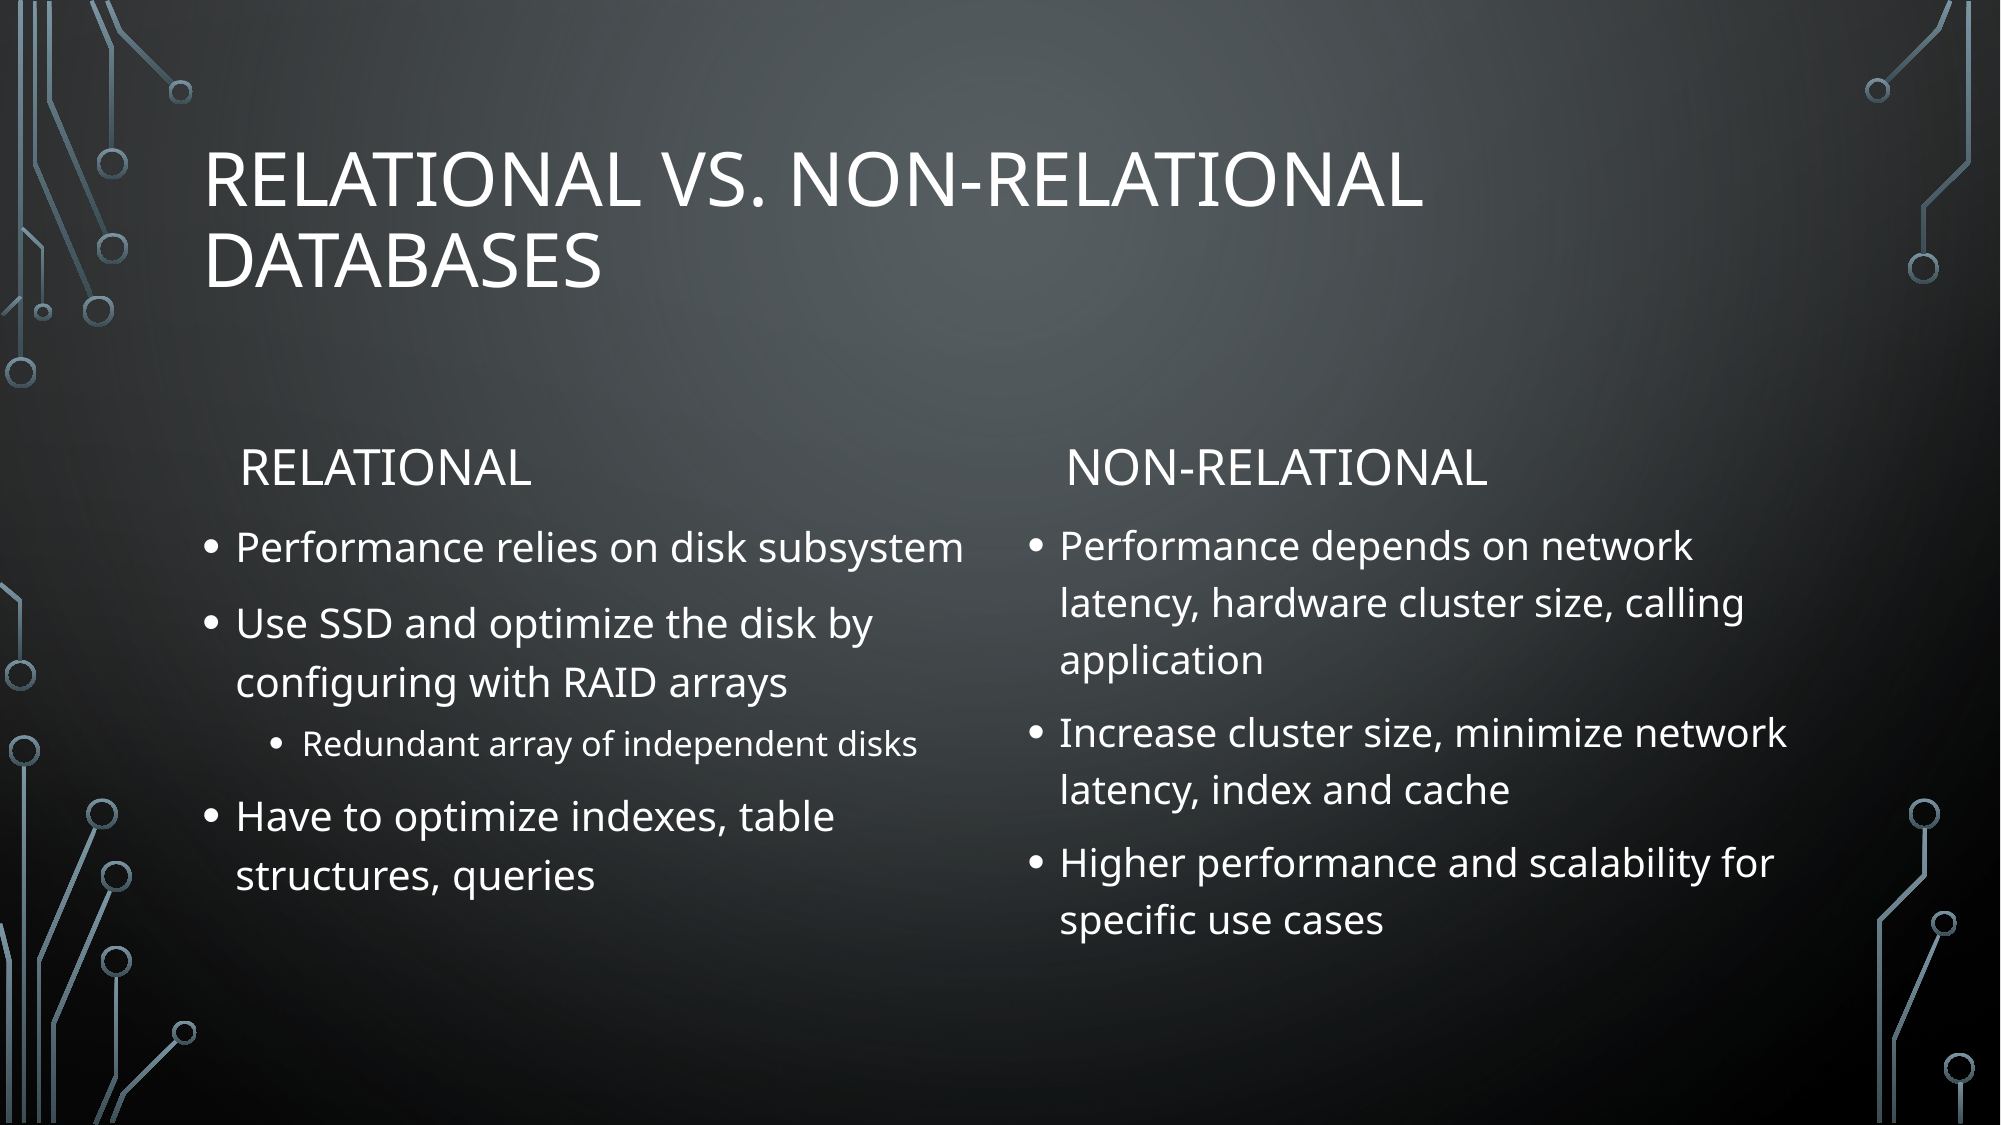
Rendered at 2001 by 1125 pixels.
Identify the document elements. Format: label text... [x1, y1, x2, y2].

title Relational Vs. Non-Relational Databases [187, 101, 1813, 344]
list Performance relies on disk subsystem Use SSD and optimize the disk by configuring with RAID arrays Redundant array of independent disks Have to optimize indexes, table structures, queries [187, 504, 988, 950]
list Non-Relational [1050, 369, 1813, 504]
list Performance depends on network latency, hardware cluster size, calling application Increase cluster size, minimize network latency, index and cache Higher performance and scalability for specific use cases [1012, 504, 1813, 950]
list Relational [224, 369, 988, 504]
